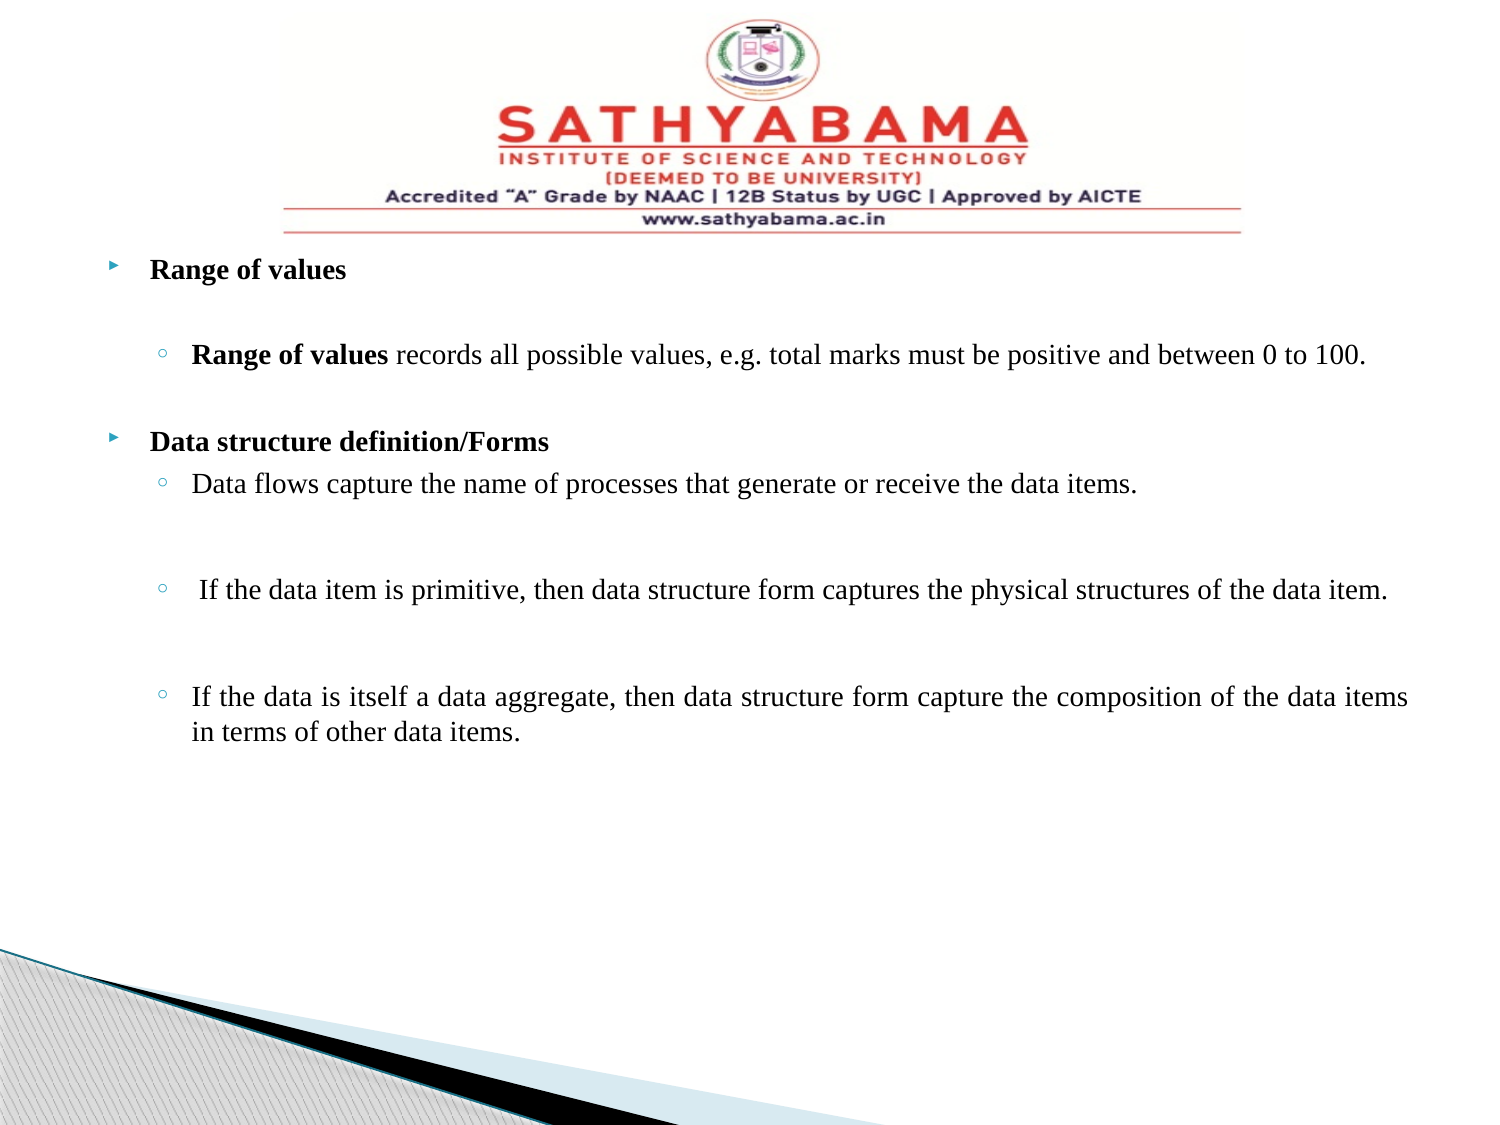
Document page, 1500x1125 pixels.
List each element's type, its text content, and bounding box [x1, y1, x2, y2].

list Range of values Range of values records all possible values, e.g. total marks must be positive and between 0 to 100. Data structure definition/Forms Data flows capture the name of processes that generate or receive the data items. If the data item is primitive, then data structure form captures the physical structures of the data item. If the data is itself a data aggregate, then data structure form capture the composition of the data items in terms of other data items. [75, 243, 1425, 986]
picture [249, 12, 1263, 238]
